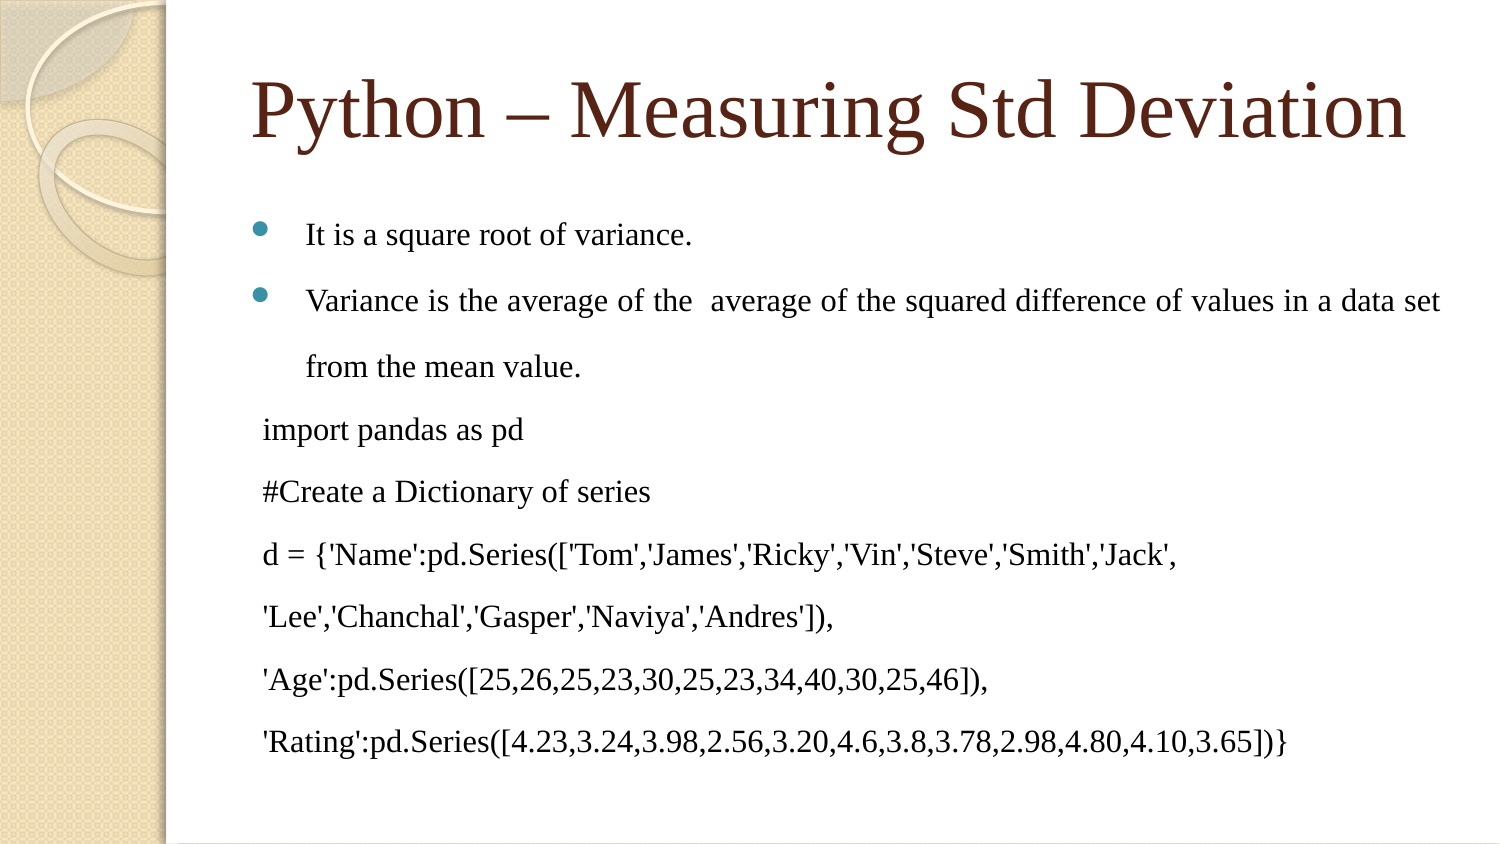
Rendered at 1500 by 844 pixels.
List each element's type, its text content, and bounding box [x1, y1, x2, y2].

list It is a square root of variance. Variance is the average of the average of the squared difference of values in a data set from the mean value. import pandas as pd #Create a Dictionary of series d = {'Name':pd.Series(['Tom','James','Ricky','Vin','Steve','Smith','Jack', 'Lee','Chanchal','Gasper','Naviya','Andres']), 'Age':pd.Series([25,26,25,23,30,25,23,34,40,30,25,46]), 'Rating':pd.Series([4.23,3.24,3.98,2.56,3.20,4.6,3.8,3.78,2.98,4.80,4.10,3.65])} [235, 178, 1466, 769]
title Python – Measuring Std Deviation [235, 33, 1466, 175]
